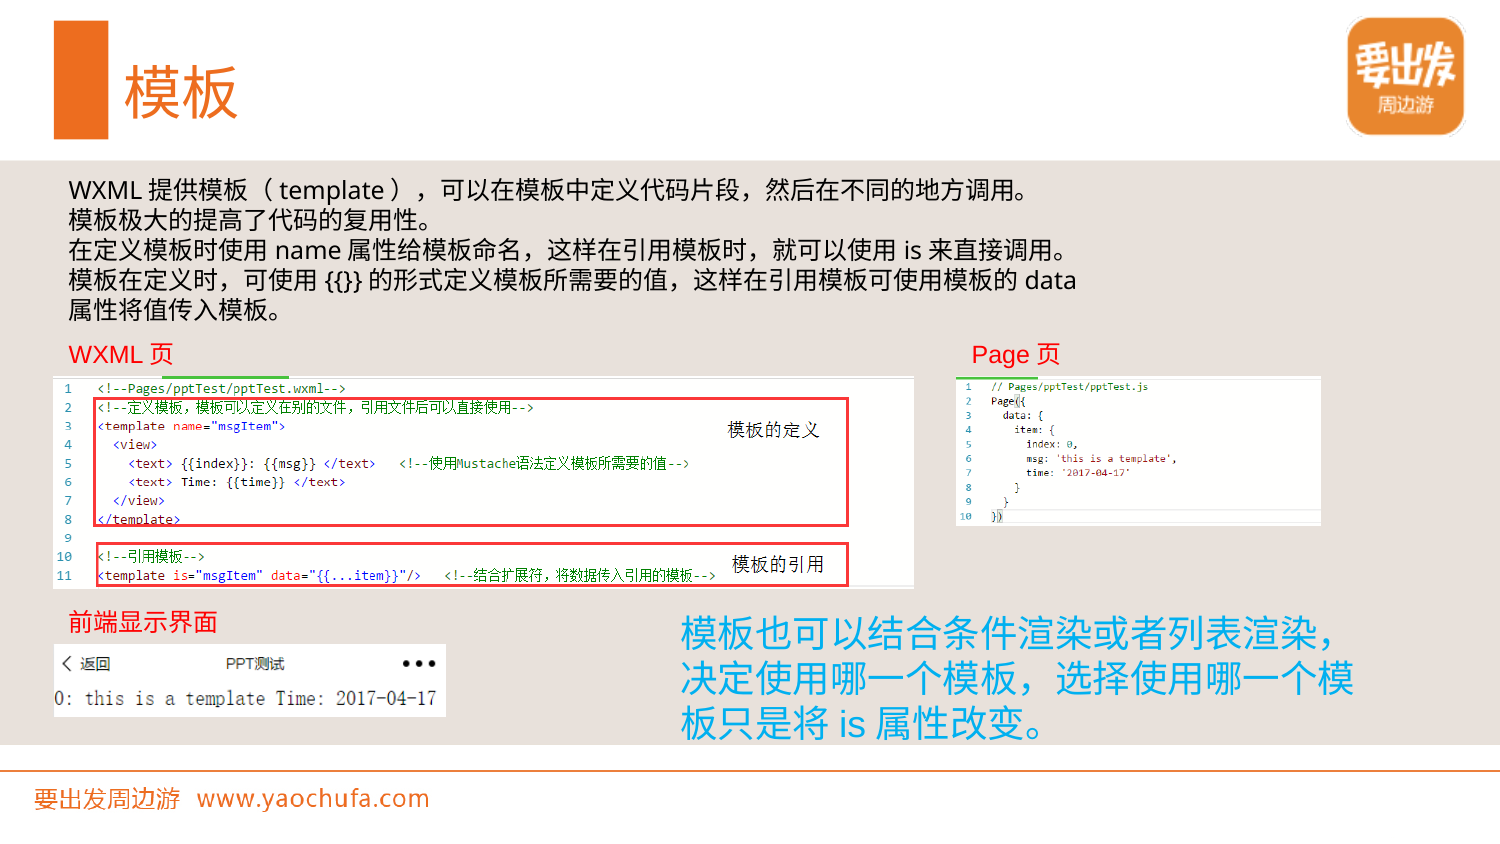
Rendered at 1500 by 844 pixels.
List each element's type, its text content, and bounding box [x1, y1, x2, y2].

text_box WXML页 [53, 331, 200, 375]
text_box Page页 [956, 331, 1129, 375]
text_box WXML提供模板（template），可以在模板中定义代码片段，然后在不同的地方调用。 模板极大的提高了代码的复用性。 在定义模板时使用name属性给模板命名，这样在引用模板时，就可以使用is来直接调用。 模板在定义时，可使用{{}}的形式定义模板所需要的值，这样在引用模板可使用模板的data属性将值传入模板。 [53, 167, 1100, 332]
text_box 模板 [108, 49, 256, 135]
text_box 模板也可以结合条件渲染或者列表渲染，决定使用哪一个模板，选择使用哪一个模板只是将is属性改变。 [665, 602, 1397, 753]
text_box [53, 20, 109, 140]
text_box 前端显示界面 [53, 599, 245, 643]
picture [0, 0, 1500, 844]
